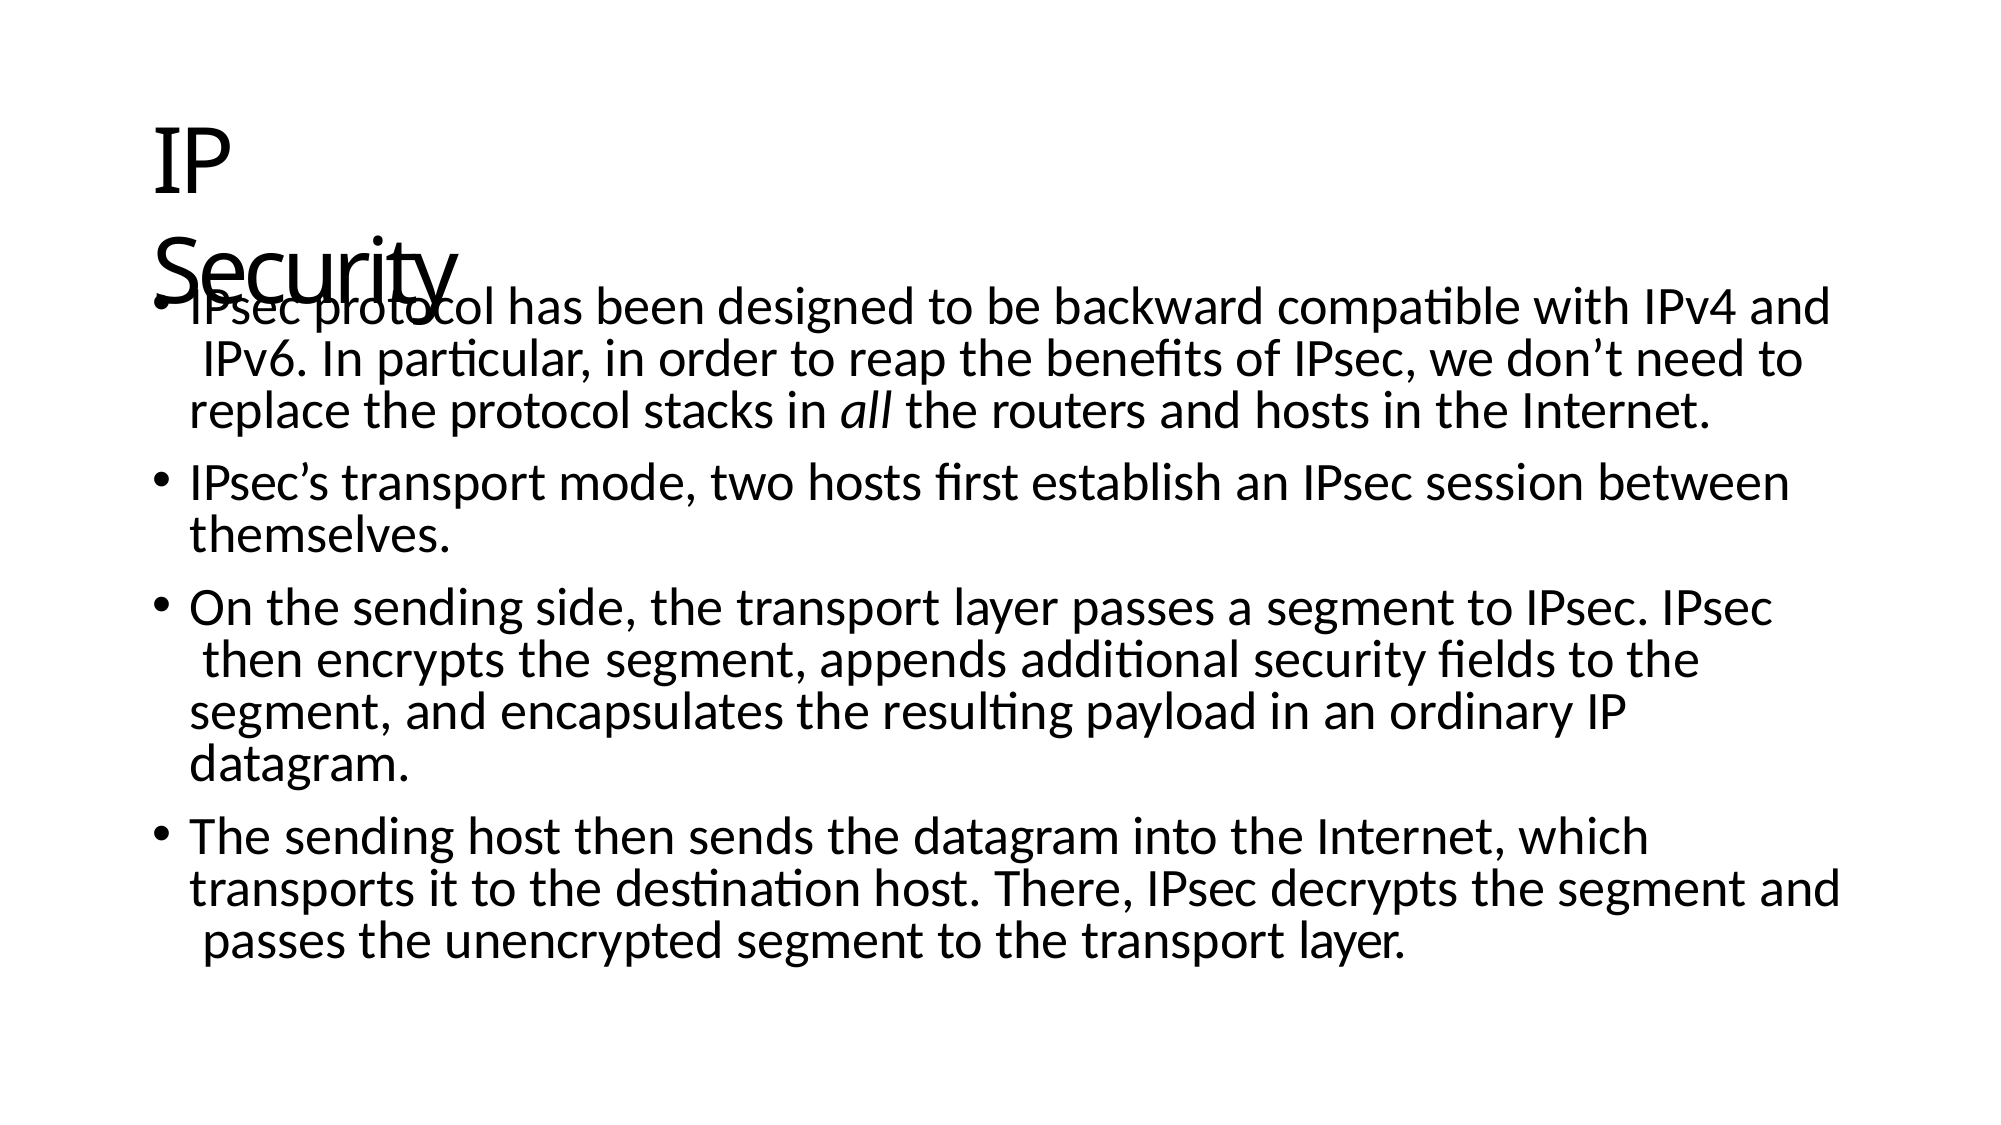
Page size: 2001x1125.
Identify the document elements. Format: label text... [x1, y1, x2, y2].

title IP Security [150, 100, 534, 267]
text_box IPsec protocol has been designed to be backward compatible with IPv4 and IPv6. In particular, in order to reap the benefits of IPsec, we don’t need to replace the protocol stacks in all the routers and hosts in the Internet. IPsec’s transport mode, two hosts first establish an IPsec session between themselves. On the sending side, the transport layer passes a segment to IPsec. IPsec then encrypts the segment, appends additional security fields to the segment, and encapsulates the resulting payload in an ordinary IP datagram. The sending host then sends the datagram into the Internet, which transports it to the destination host. There, IPsec decrypts the segment and passes the unencrypted segment to the transport layer. [150, 267, 1849, 969]
